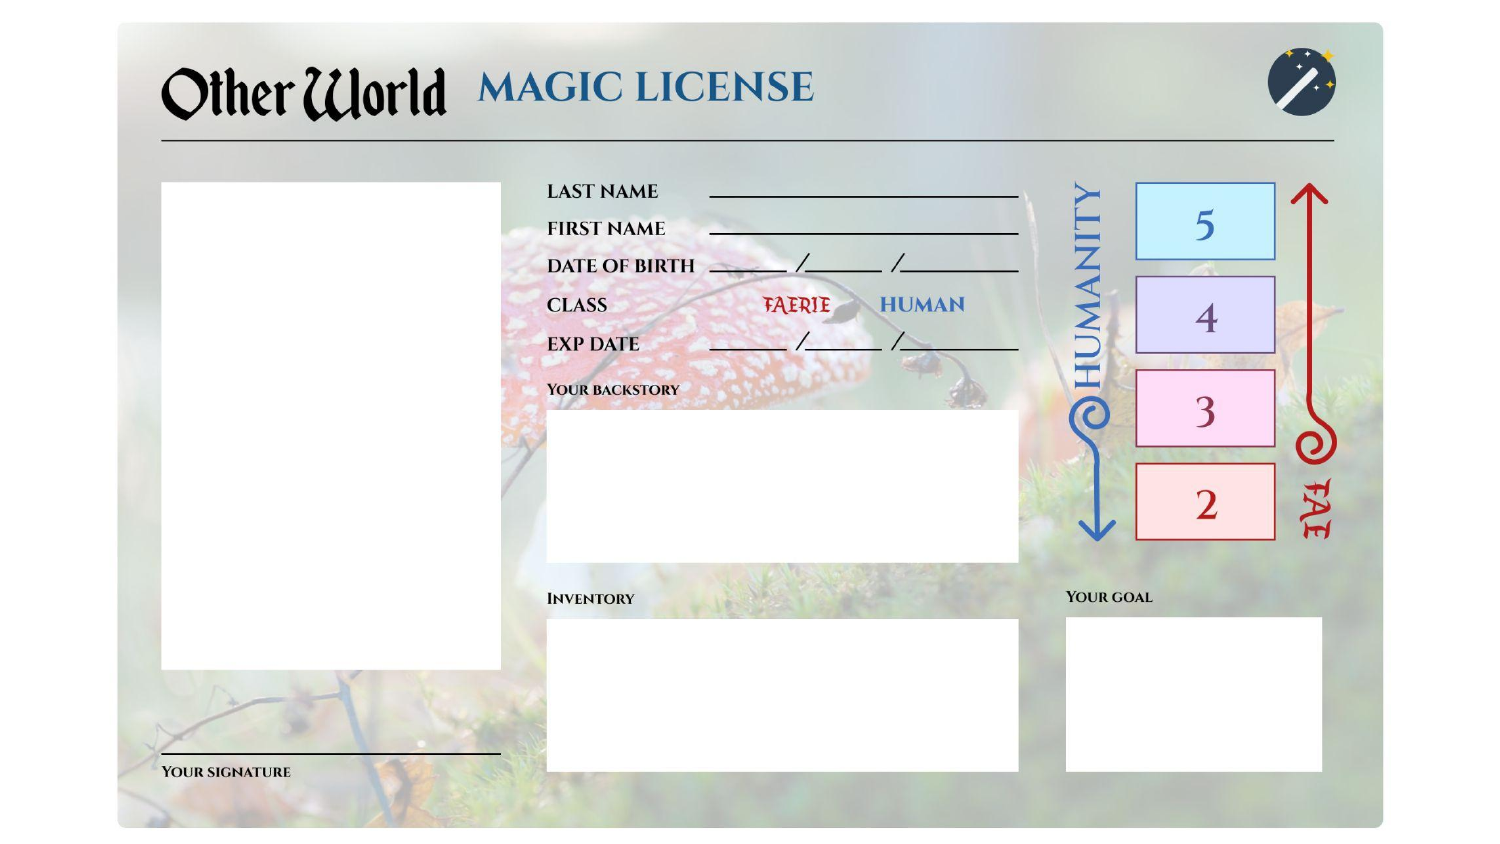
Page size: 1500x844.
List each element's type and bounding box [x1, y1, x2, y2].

picture [102, 0, 1398, 844]
